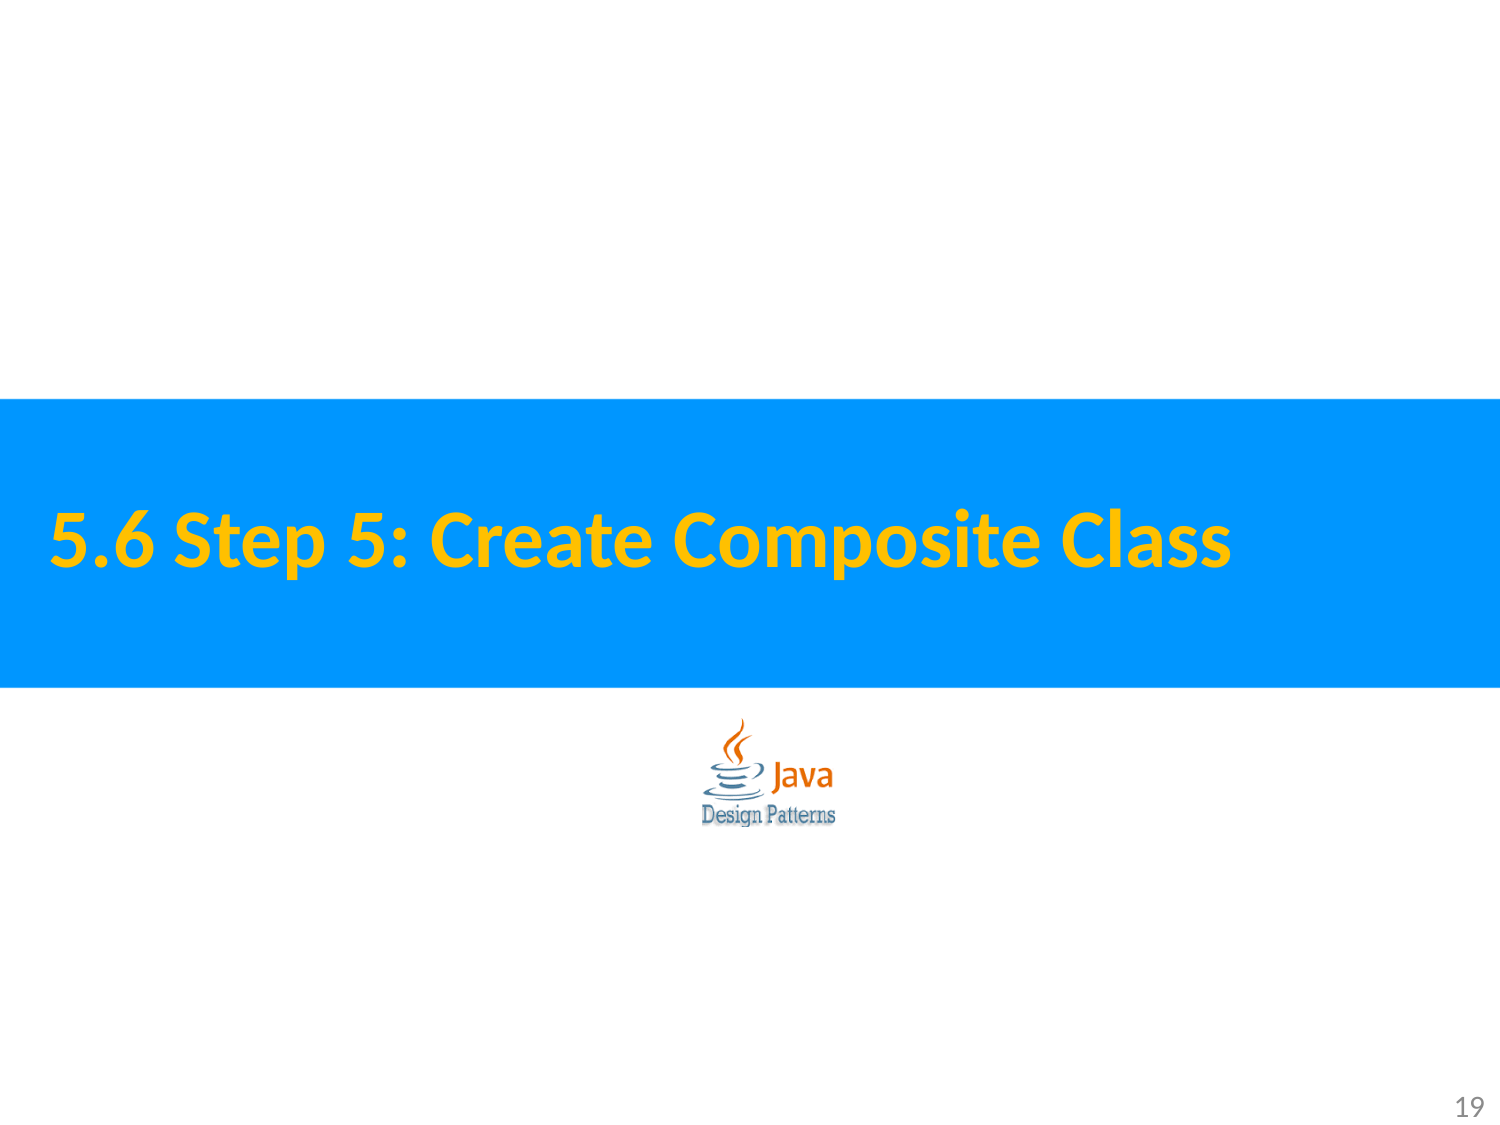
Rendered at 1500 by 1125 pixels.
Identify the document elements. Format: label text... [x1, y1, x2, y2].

text_box 5.6 Step 5: Create Composite Class [33, 477, 1467, 592]
picture [0, 0, 1500, 1125]
slide_number 19 [1162, 1074, 1500, 1125]
